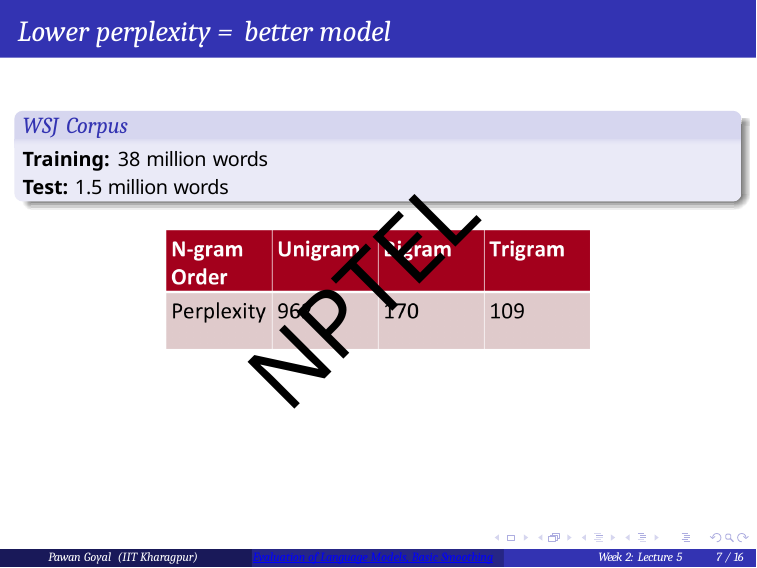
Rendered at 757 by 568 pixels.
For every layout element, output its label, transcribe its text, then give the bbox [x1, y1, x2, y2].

text_box NPTEL [369, 219, 511, 229]
text_box NPTEL [235, 358, 372, 429]
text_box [14, 110, 751, 211]
text_box [0, 0, 756, 58]
picture [165, 230, 591, 349]
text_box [0, 548, 757, 568]
text_box Lower perplexity = better model WSJ Corpus Training: 38 million words Test: 1.5 million words [15, 9, 409, 110]
